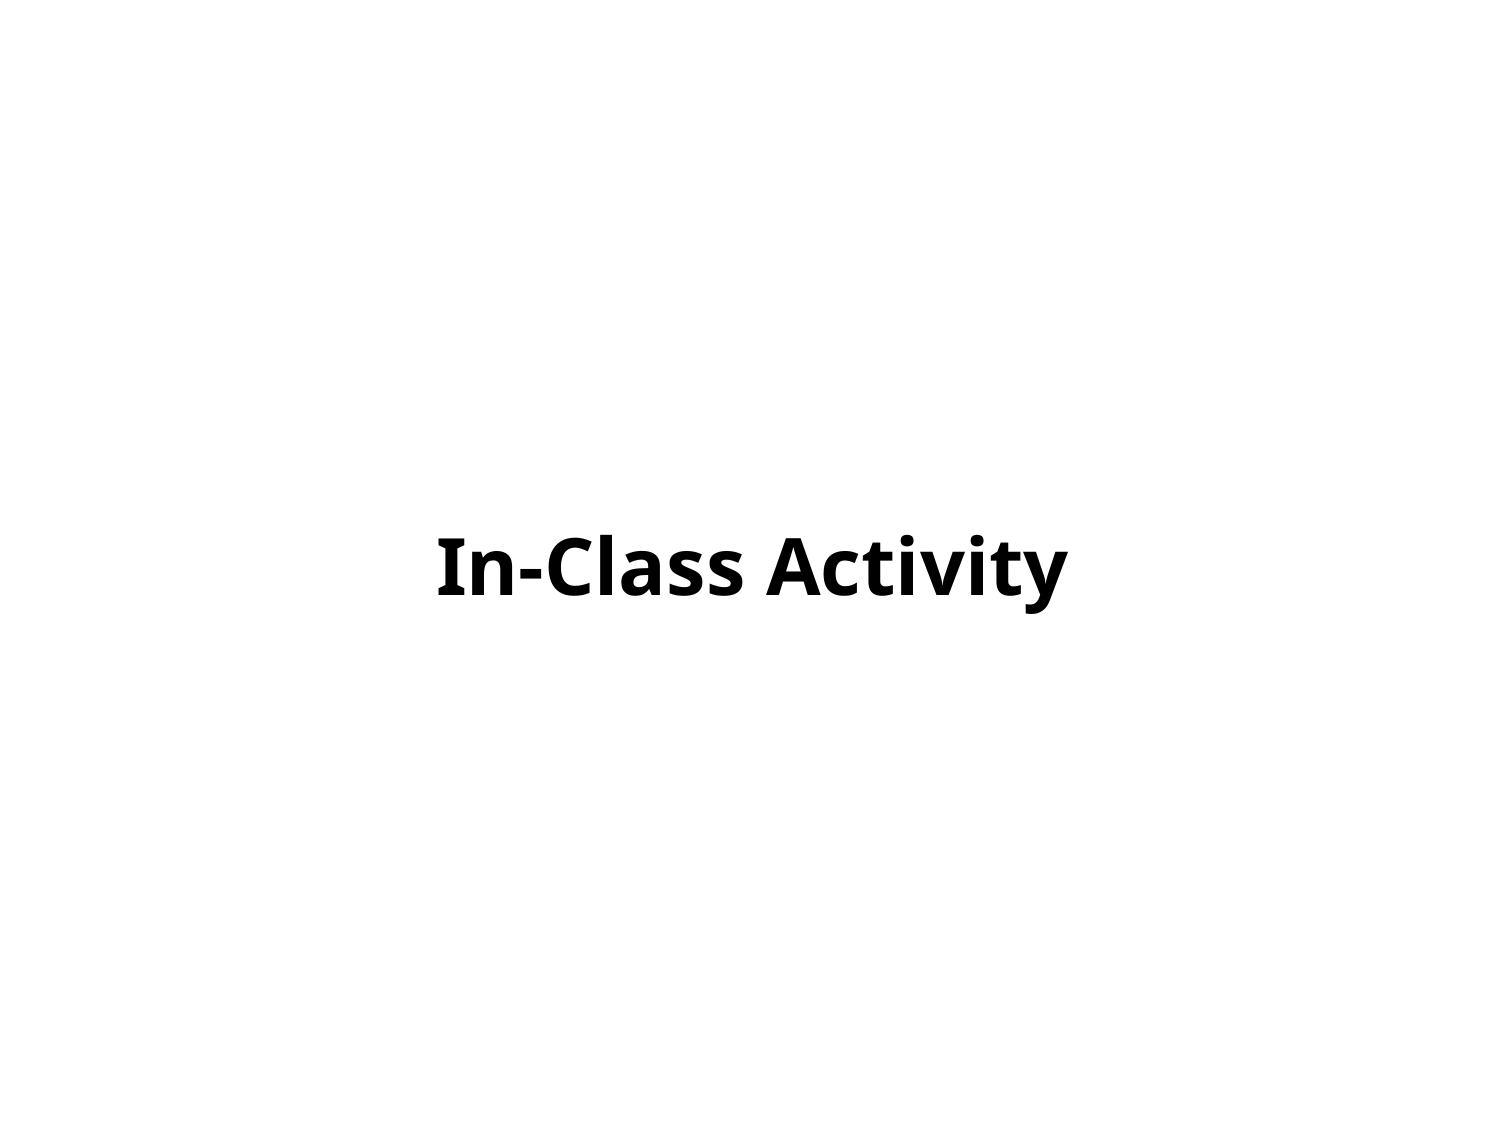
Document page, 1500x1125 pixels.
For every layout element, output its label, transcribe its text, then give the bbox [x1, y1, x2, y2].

title In-Class Activity [96, 419, 1410, 620]
